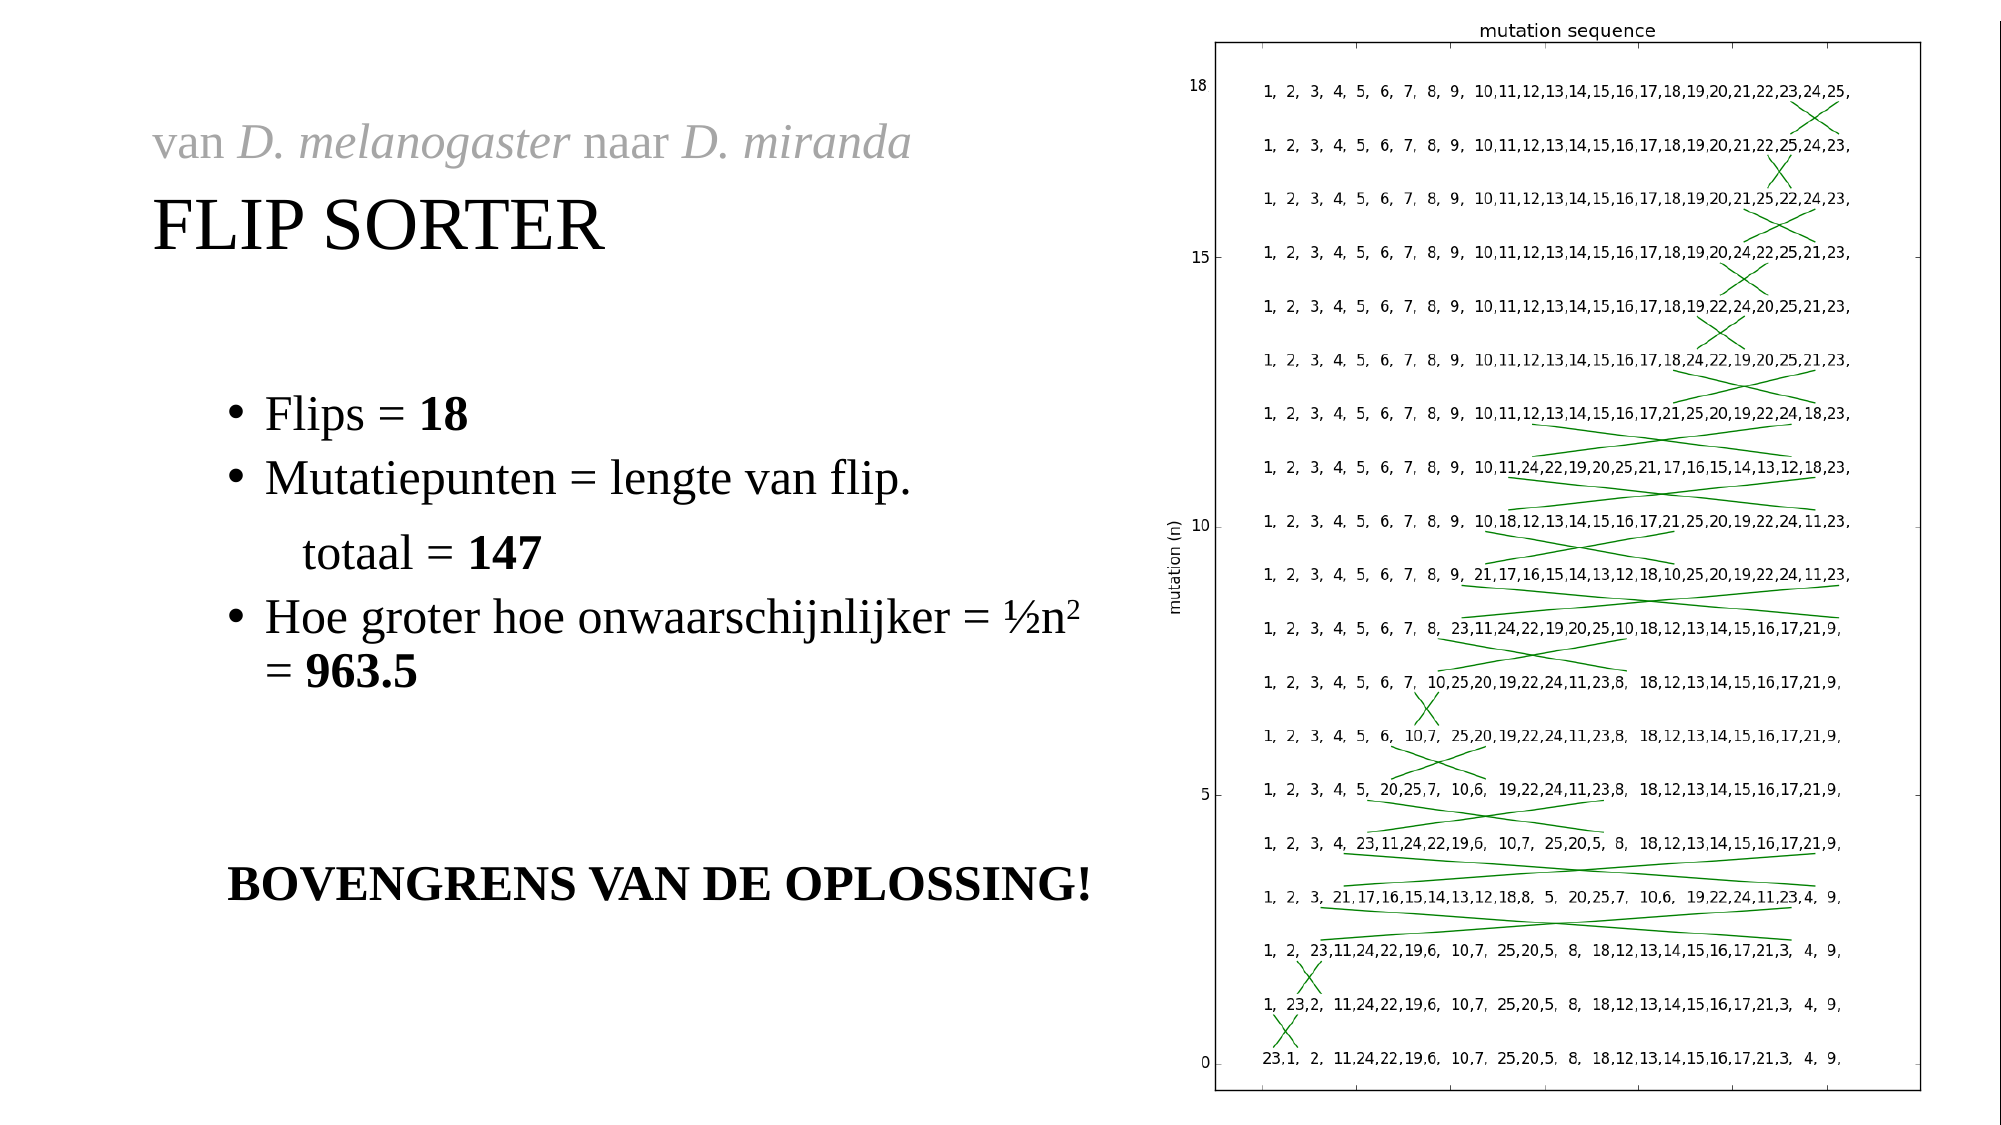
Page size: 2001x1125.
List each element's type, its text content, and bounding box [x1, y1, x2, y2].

list Flips = 18 Mutatiepunten = lengte van flip. totaal = 147 Hoe groter hoe onwaarschijnlijker = ½n2 = 963.5 Bovengrens van de oplossing! [137, 299, 1100, 1097]
picture [1100, 10, 2001, 1125]
text_box van D. melanogaster naar D. miranda FLIP SORTER [137, 81, 1079, 300]
